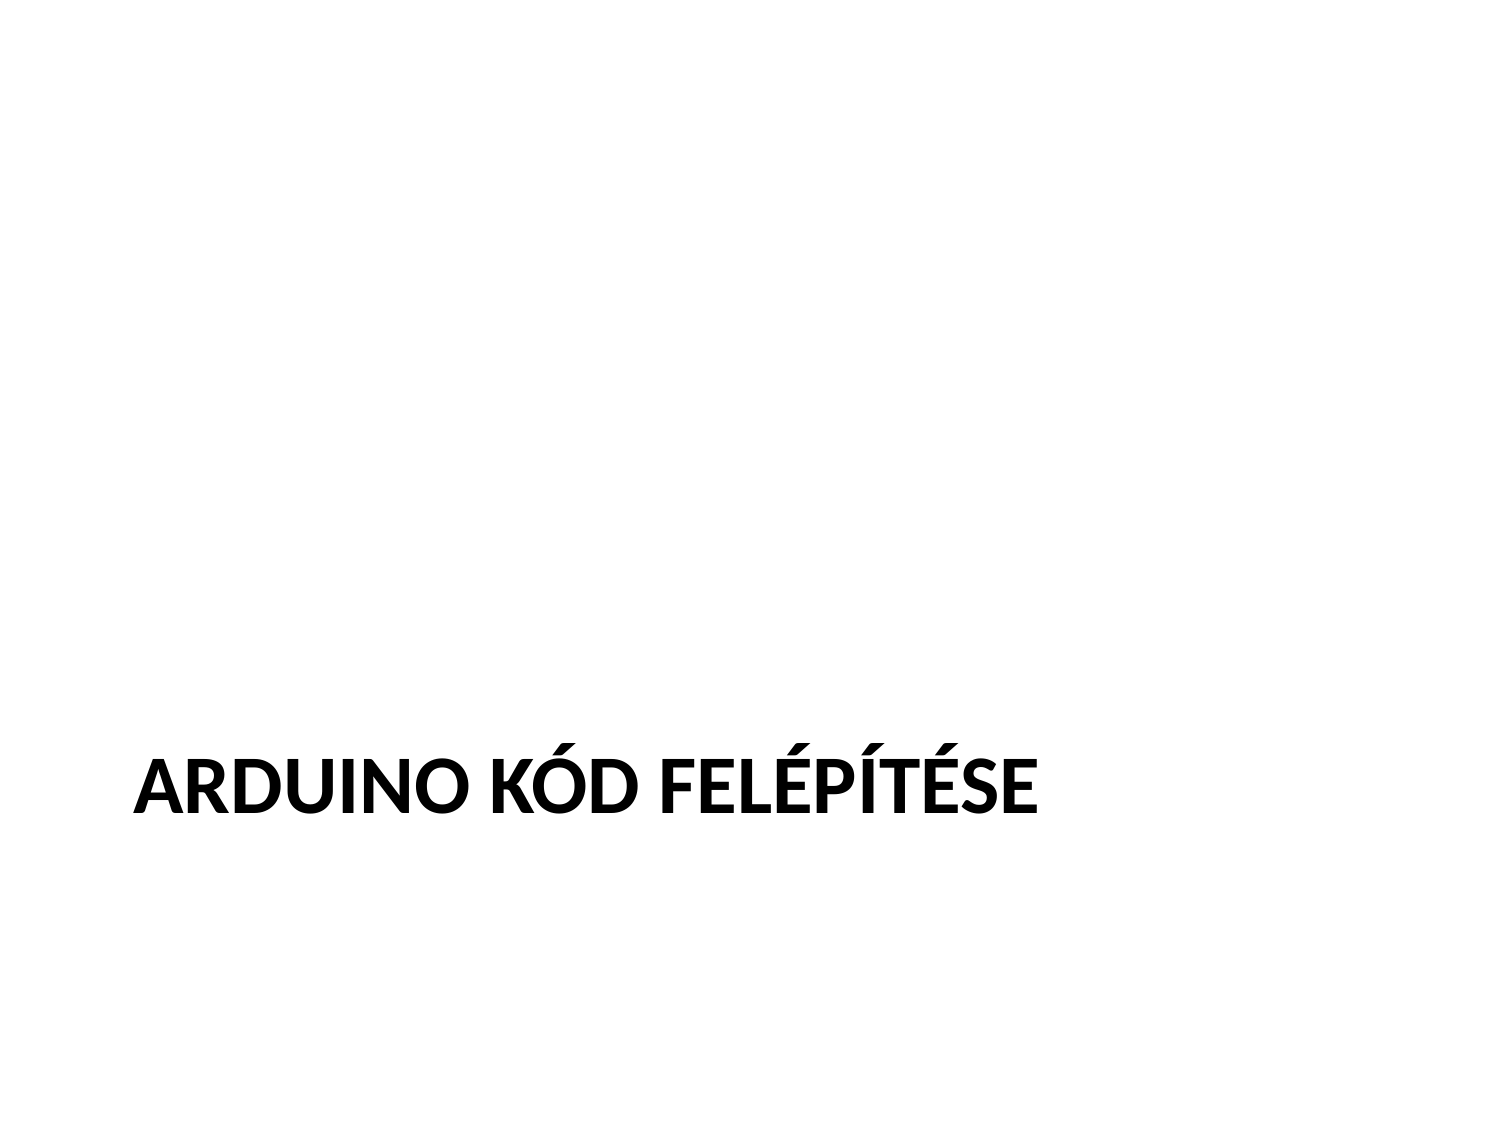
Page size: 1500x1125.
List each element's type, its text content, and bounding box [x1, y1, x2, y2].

title Arduino kód felépítése [118, 722, 1394, 947]
